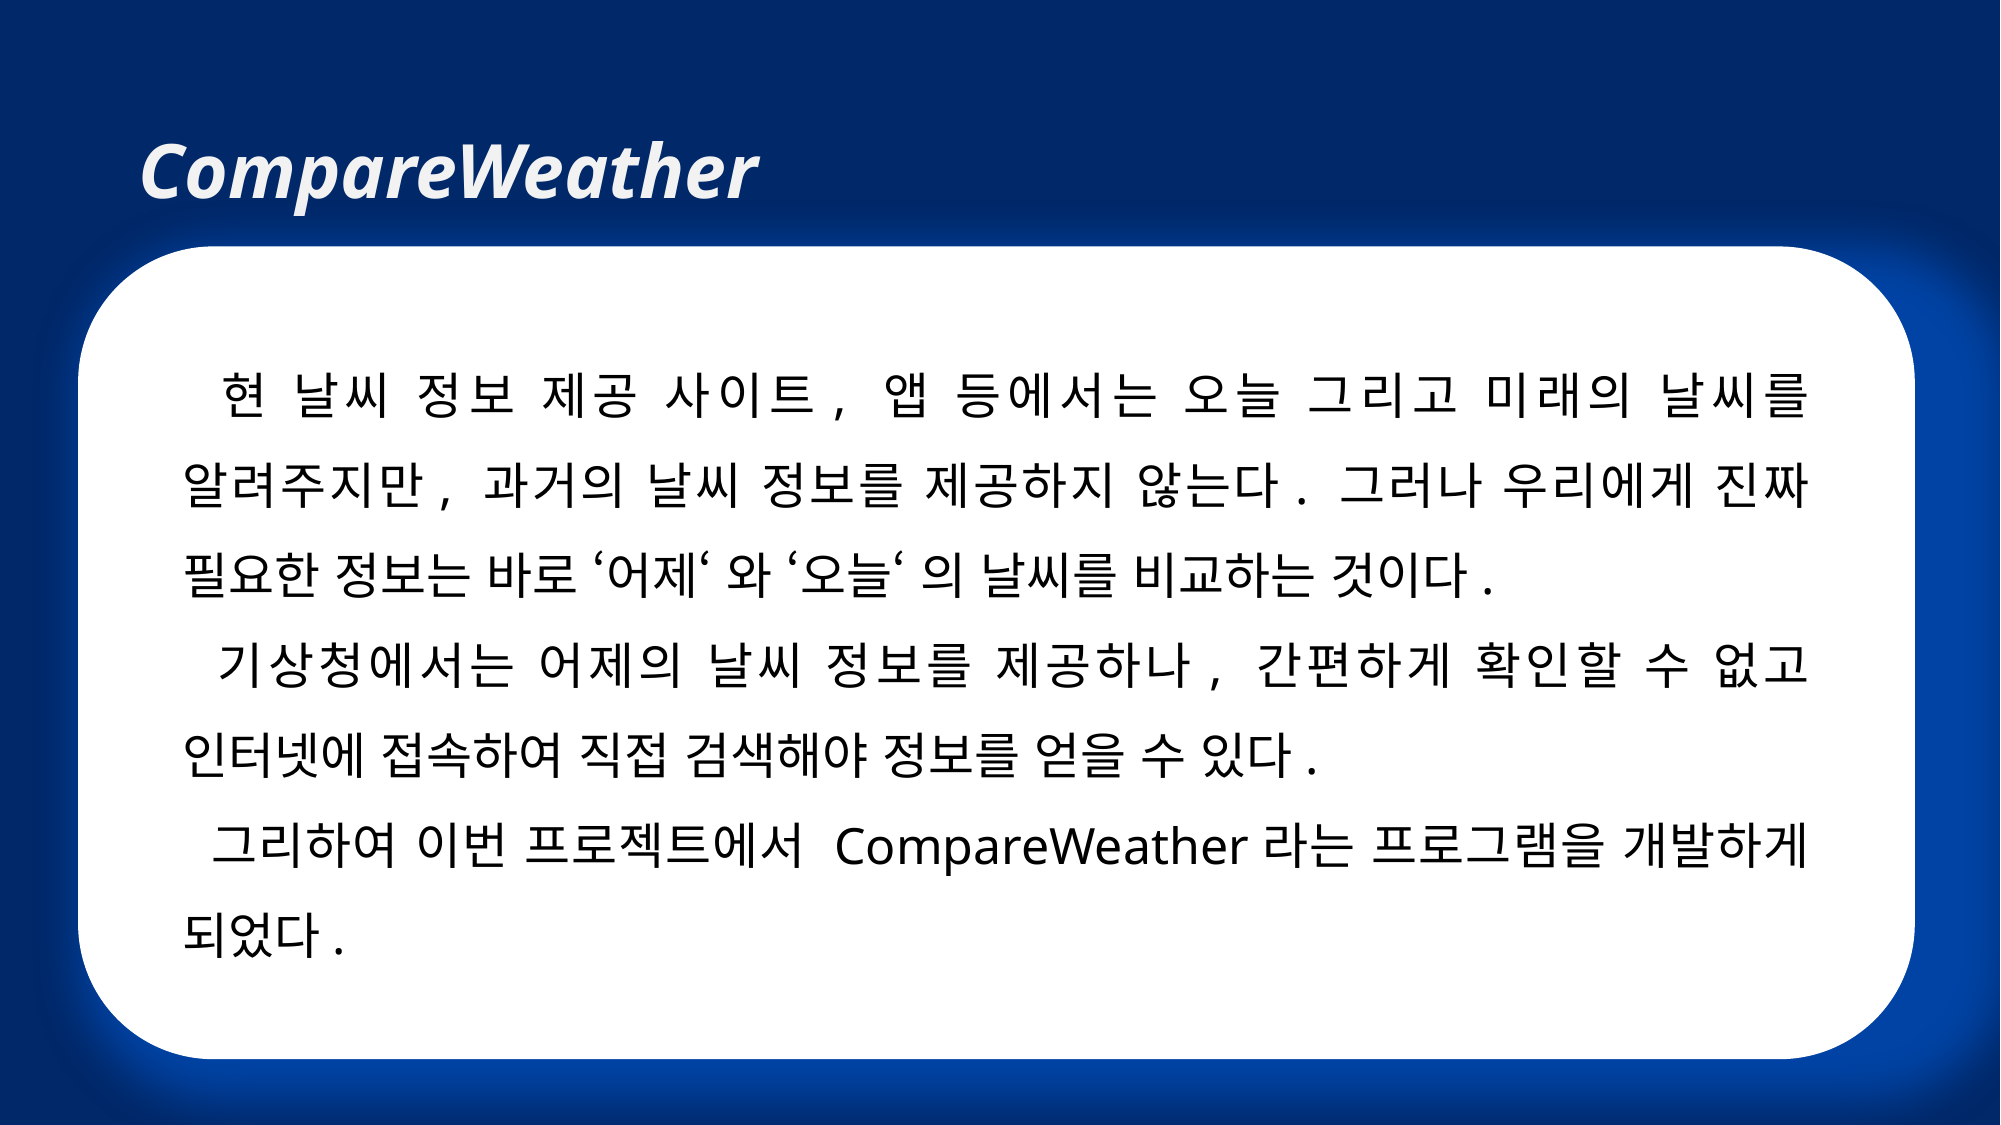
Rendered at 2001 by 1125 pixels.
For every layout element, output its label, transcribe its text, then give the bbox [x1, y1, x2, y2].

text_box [78, 246, 1915, 1060]
text_box CompareWeather [123, 71, 1154, 222]
